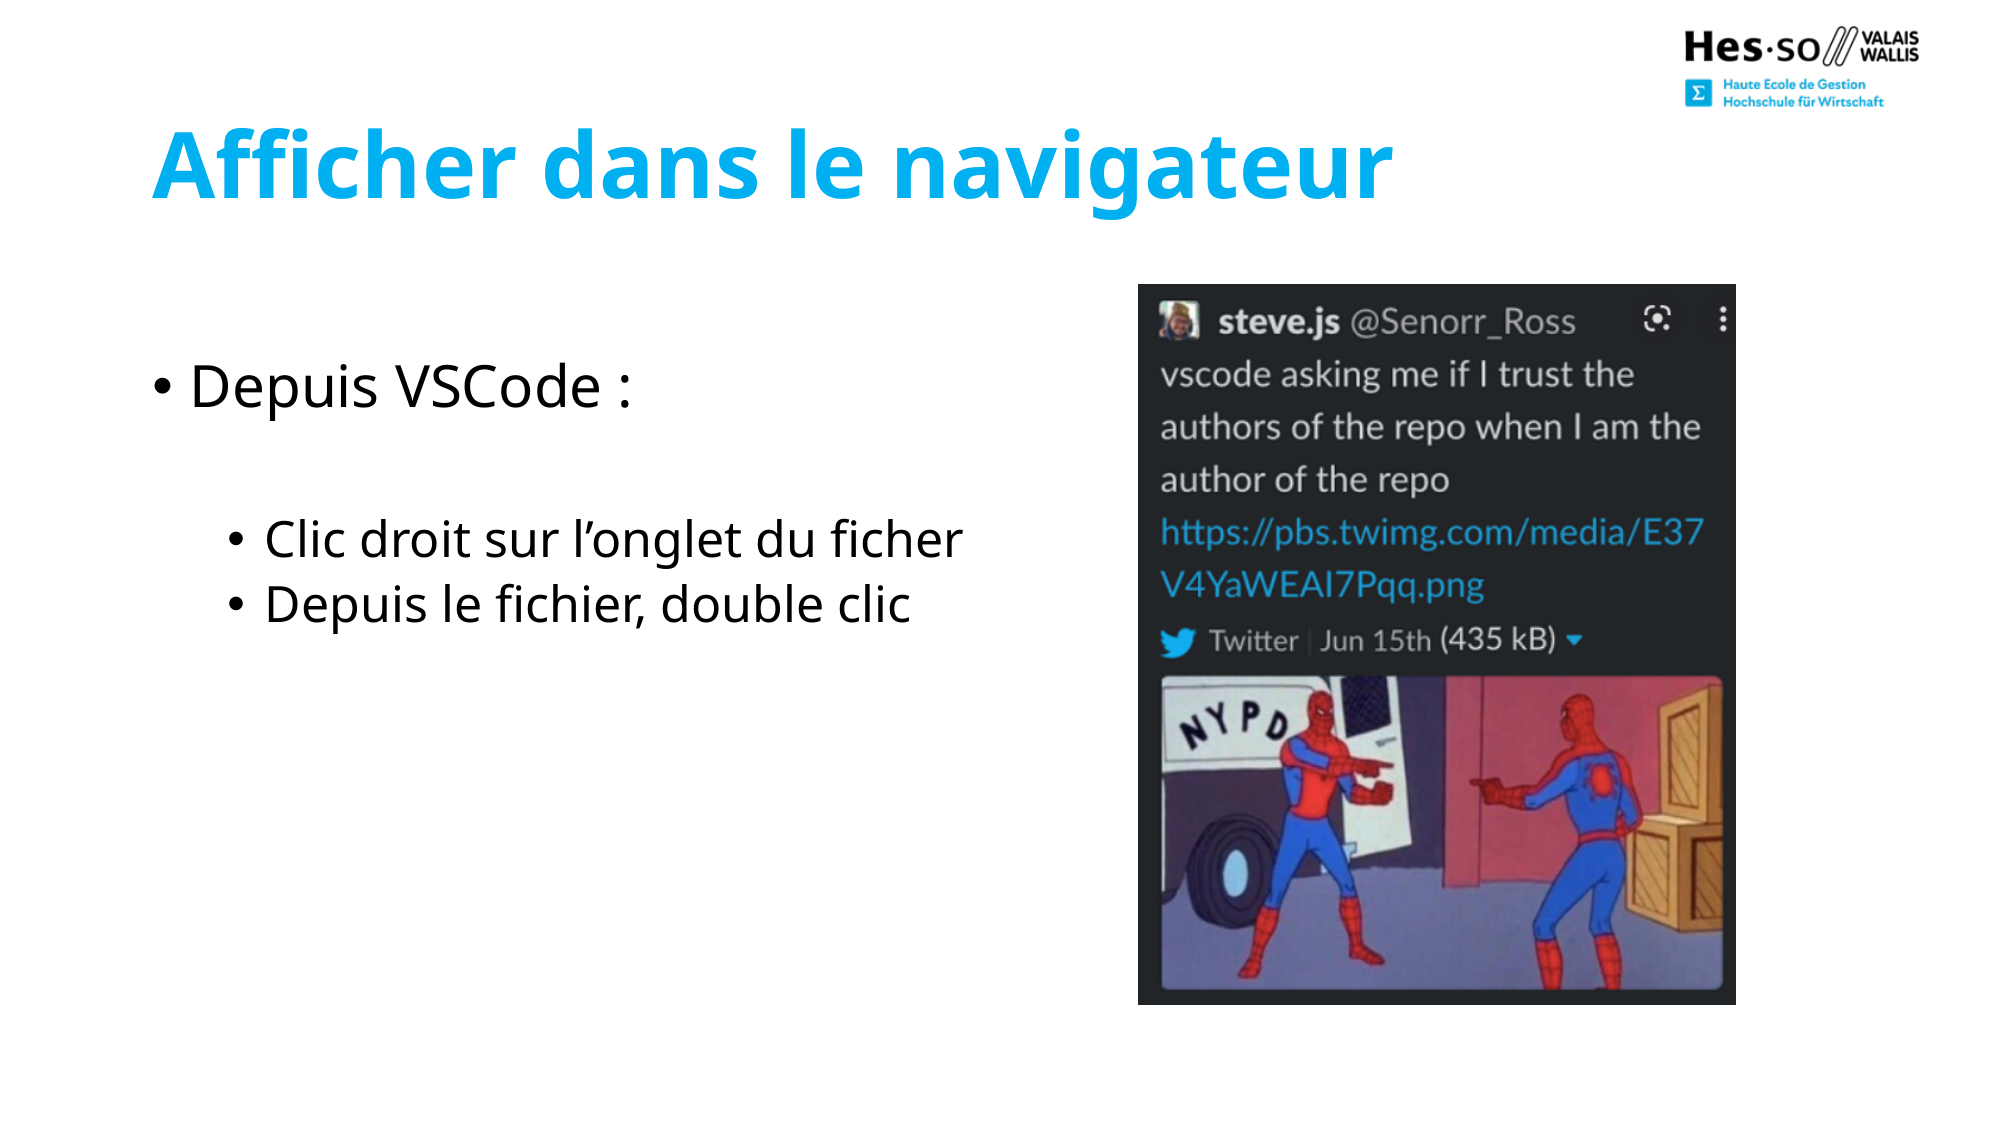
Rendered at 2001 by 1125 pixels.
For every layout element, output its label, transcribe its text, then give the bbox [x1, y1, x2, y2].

list Depuis VSCode : Clic droit sur l’onglet du ficher Depuis le fichier, double clic [137, 349, 1026, 864]
title Afficher dans le navigateur [137, 59, 1863, 278]
picture [1685, 26, 1919, 107]
picture [1138, 284, 1736, 1005]
